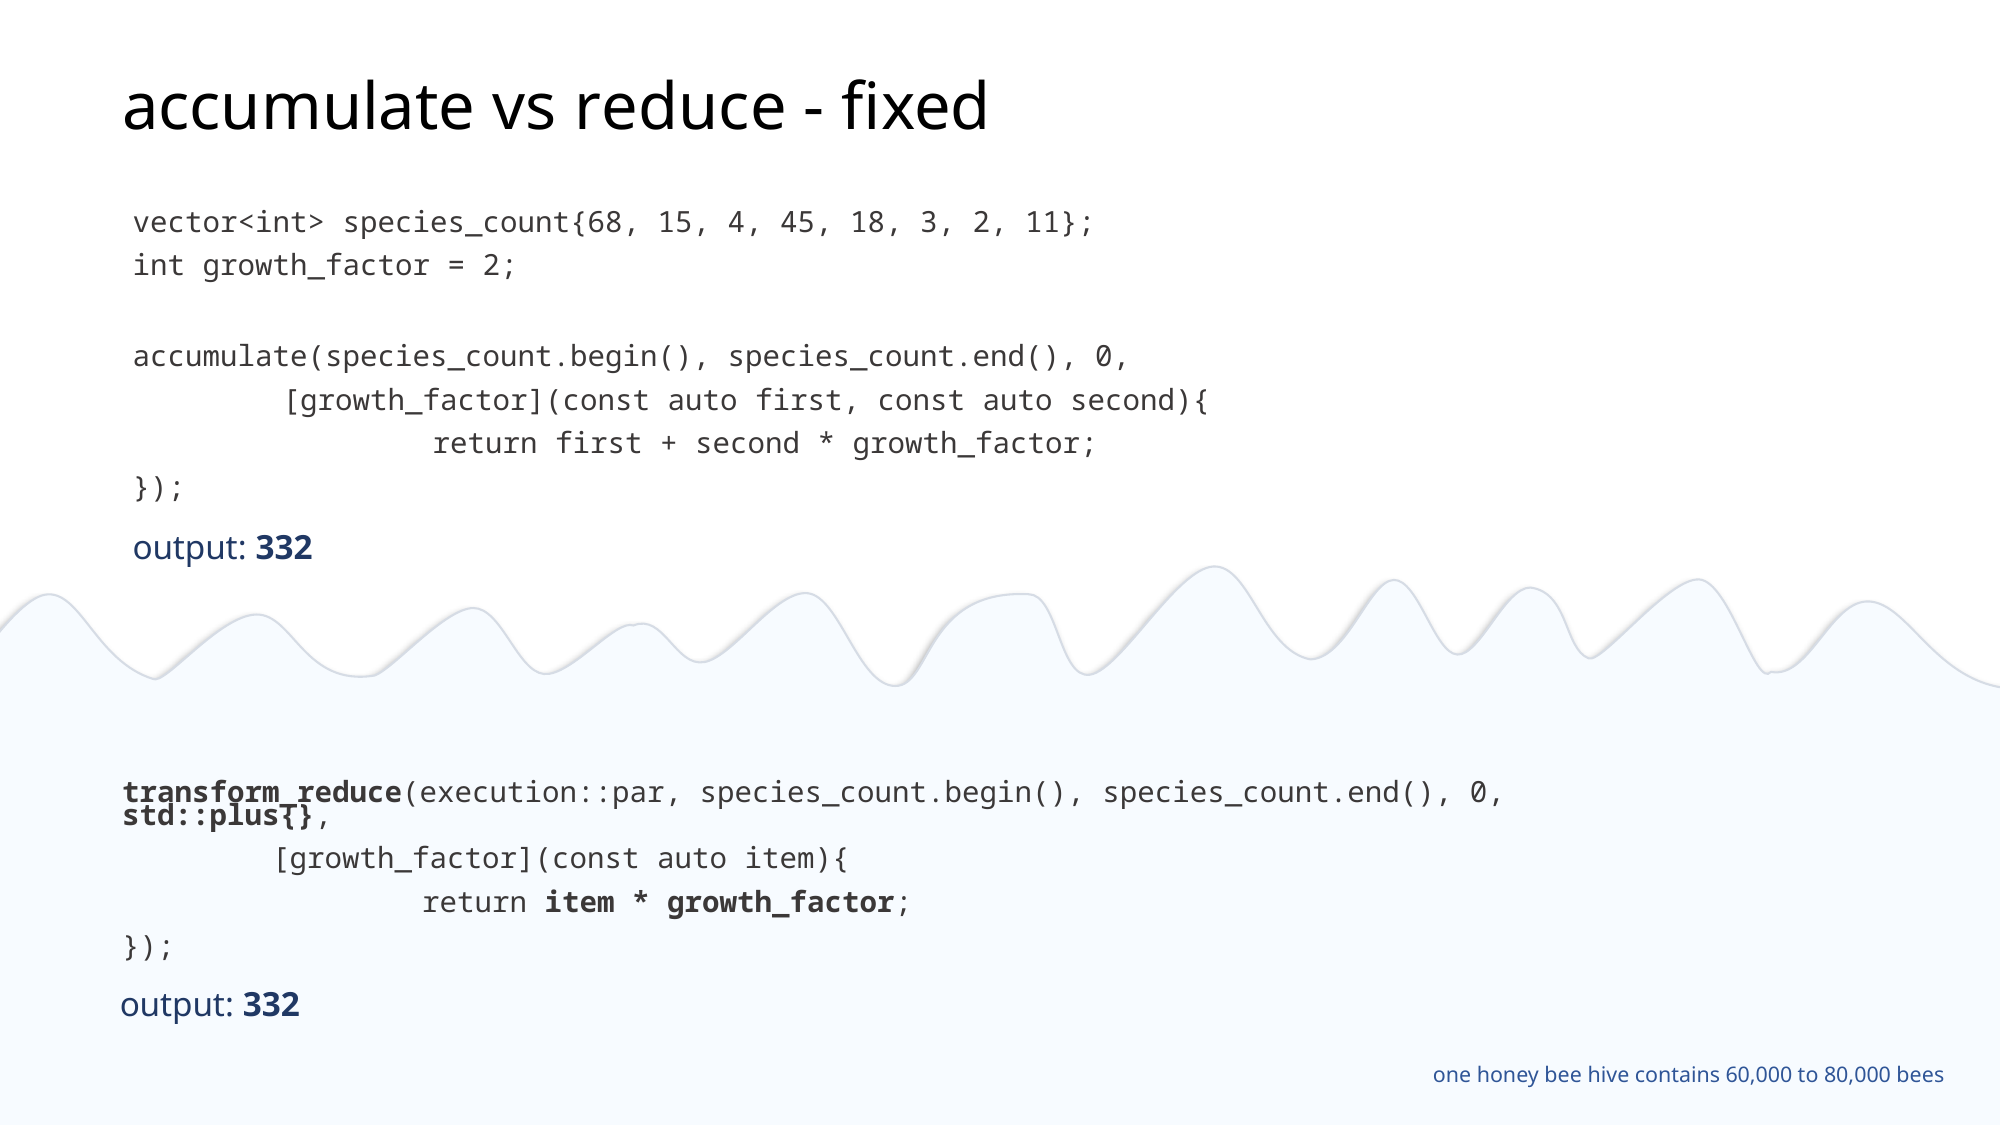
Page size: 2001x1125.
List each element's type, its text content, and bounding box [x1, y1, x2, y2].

text_box output: 332 [117, 518, 753, 562]
title accumulate vs reduce - fixed [107, 65, 1863, 152]
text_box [0, 562, 2000, 1125]
text_box vector<int> species_count{68, 15, 4, 45, 18, 3, 2, 11}; int growth_factor = 2; [117, 207, 1863, 309]
text_box accumulate(species_count.begin(), species_count.end(), 0, [growth_factor](const auto first, const auto second){ return first + second * growth_factor; }); [117, 341, 1863, 493]
